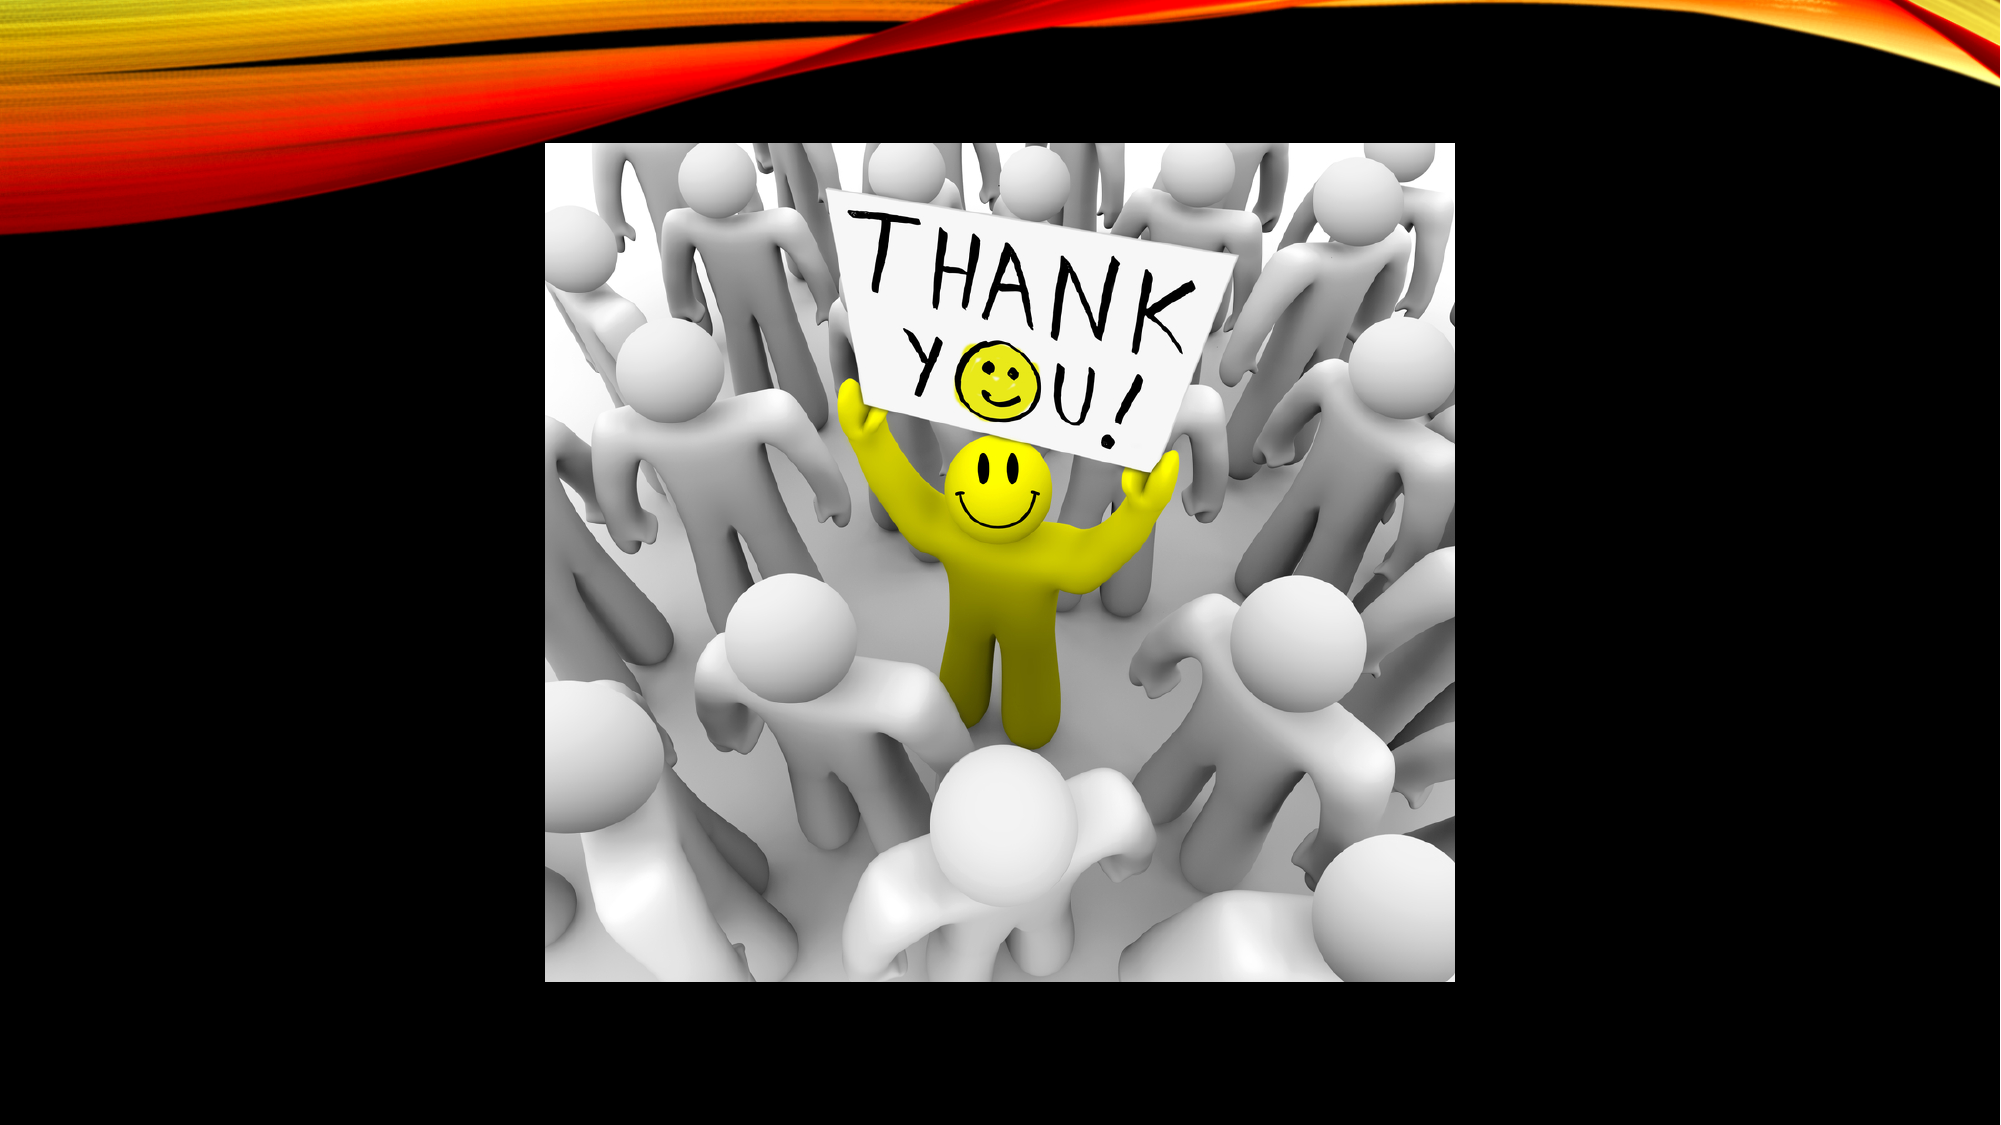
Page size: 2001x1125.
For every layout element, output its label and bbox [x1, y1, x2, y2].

picture [0, 0, 2000, 982]
